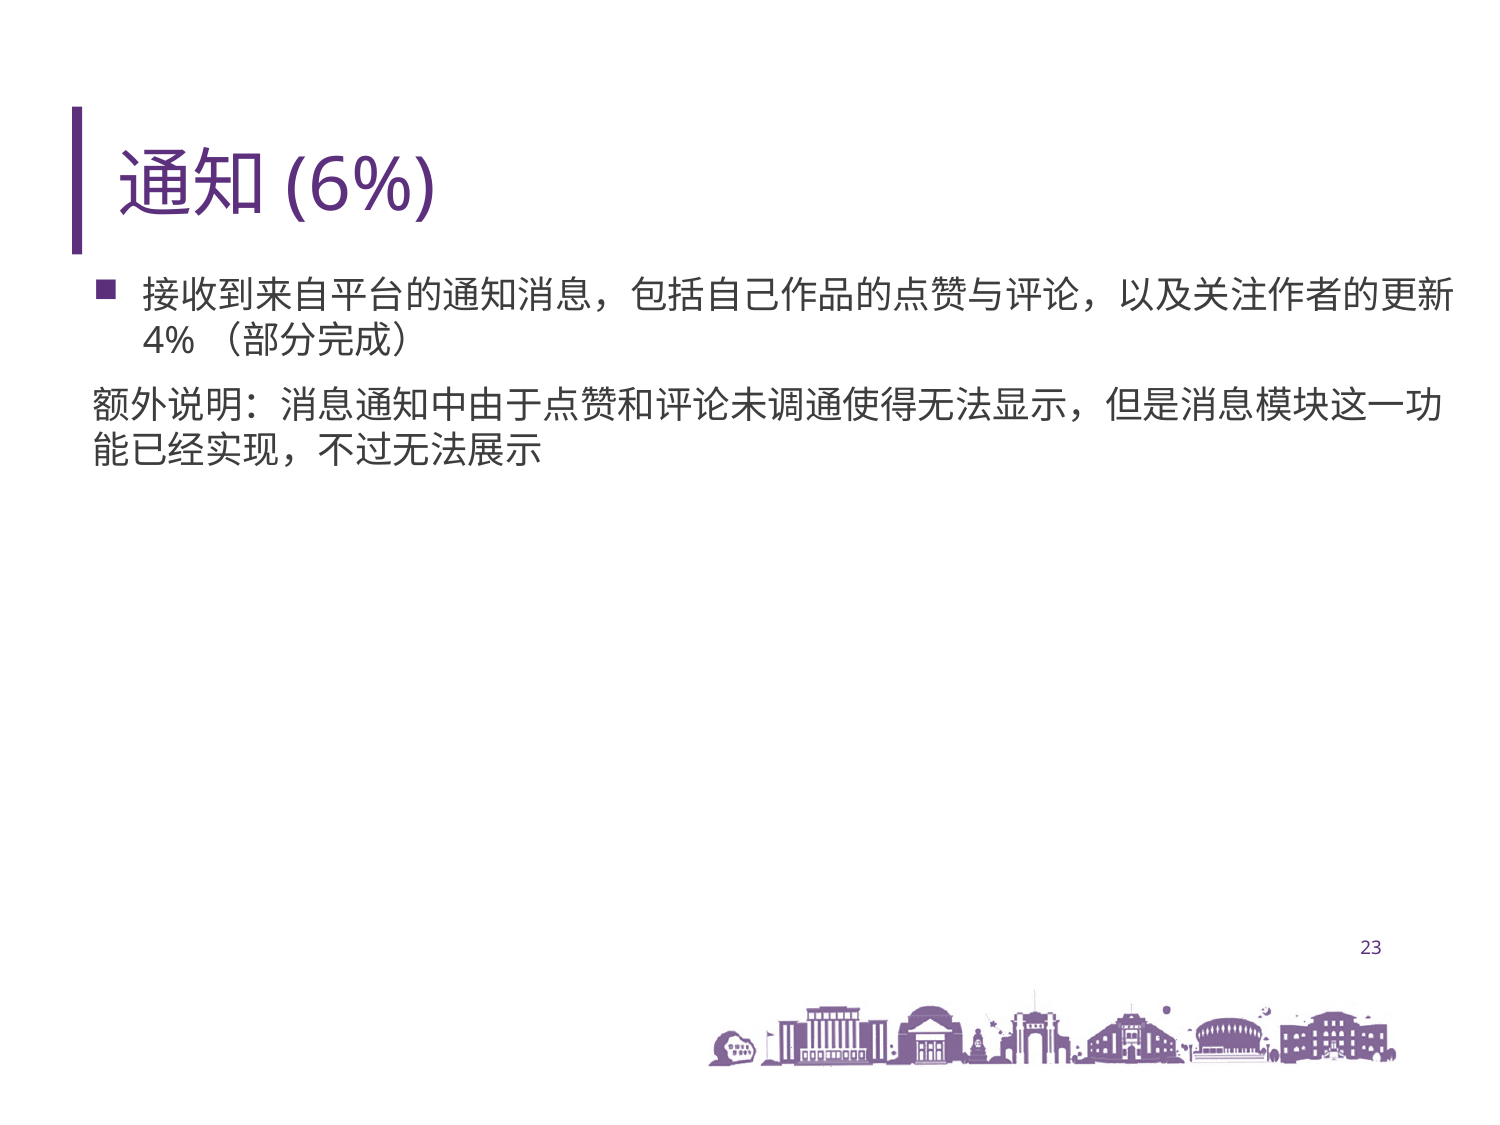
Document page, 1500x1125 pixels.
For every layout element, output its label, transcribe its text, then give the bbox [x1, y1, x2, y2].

title 通知(6%) [102, 97, 1398, 264]
slide_number 23 [1248, 918, 1397, 979]
list 接收到来自平台的通知消息，包括自己作品的点赞与评论，以及关注作者的更新 4%（部分完成） 额外说明：消息通知中由于点赞和评论未调通使得无法显示，但是消息模块这一功能已经实现，不过无法展示 [77, 263, 1477, 924]
